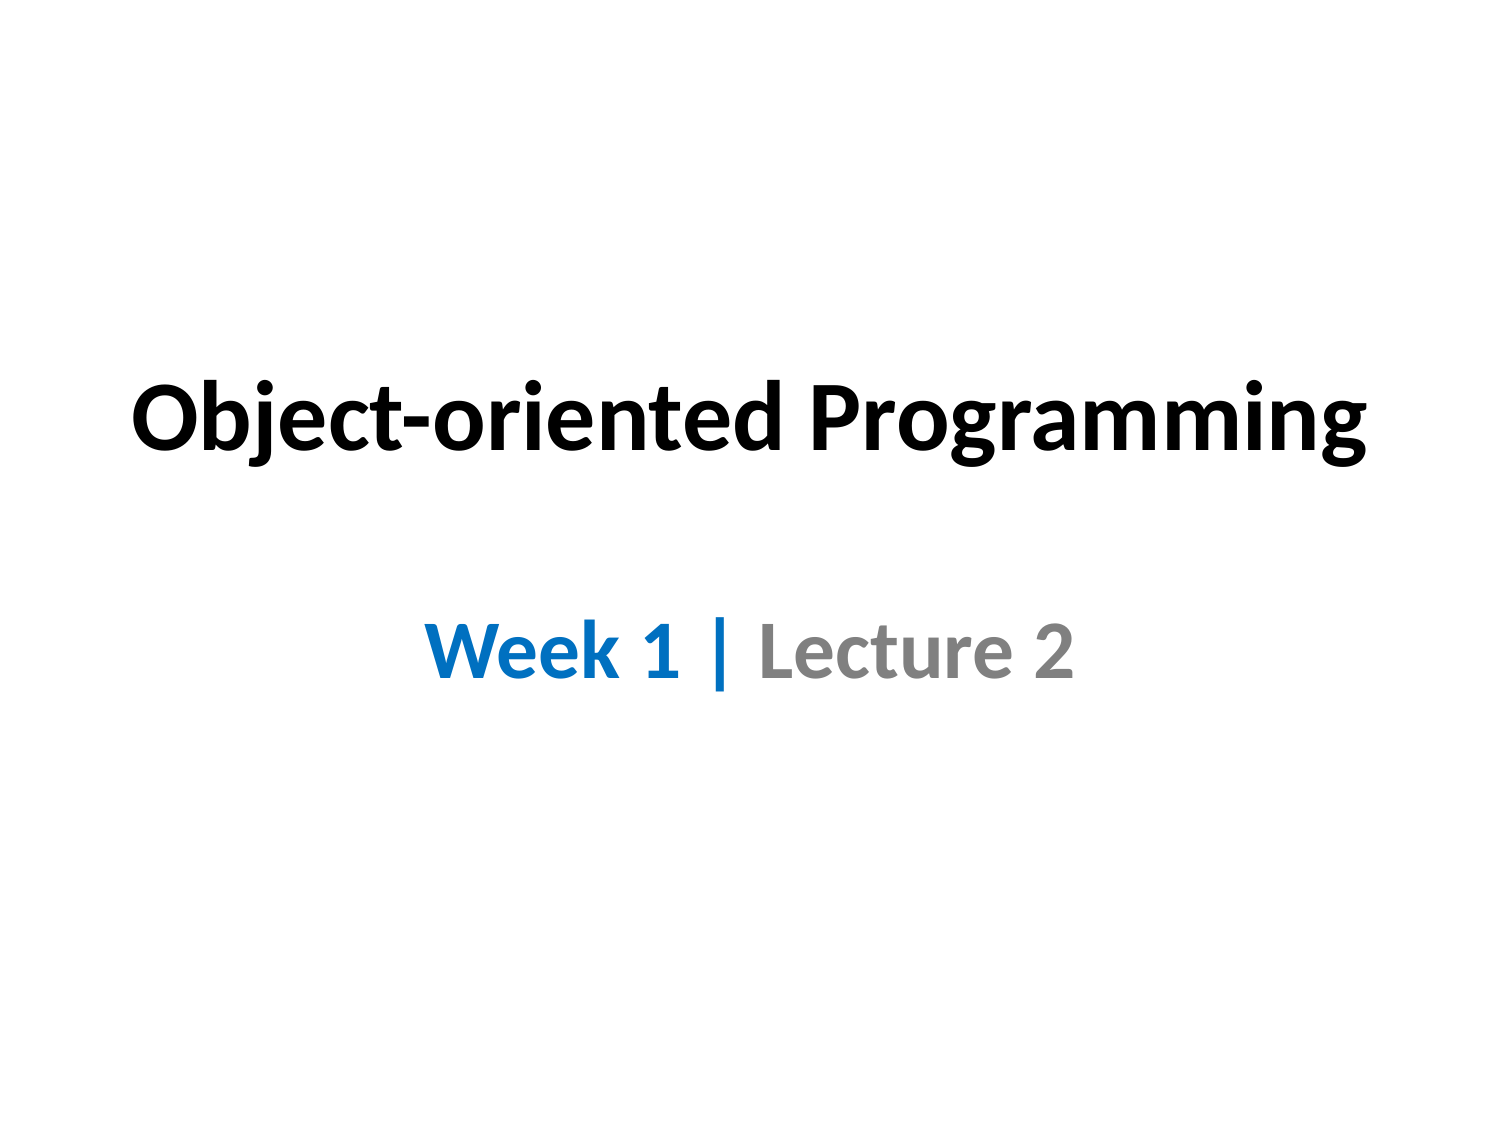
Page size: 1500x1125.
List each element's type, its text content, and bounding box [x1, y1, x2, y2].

title Object-oriented Programming [112, 349, 1388, 591]
subtitle Week 1 | Lecture 2 [225, 587, 1275, 875]
